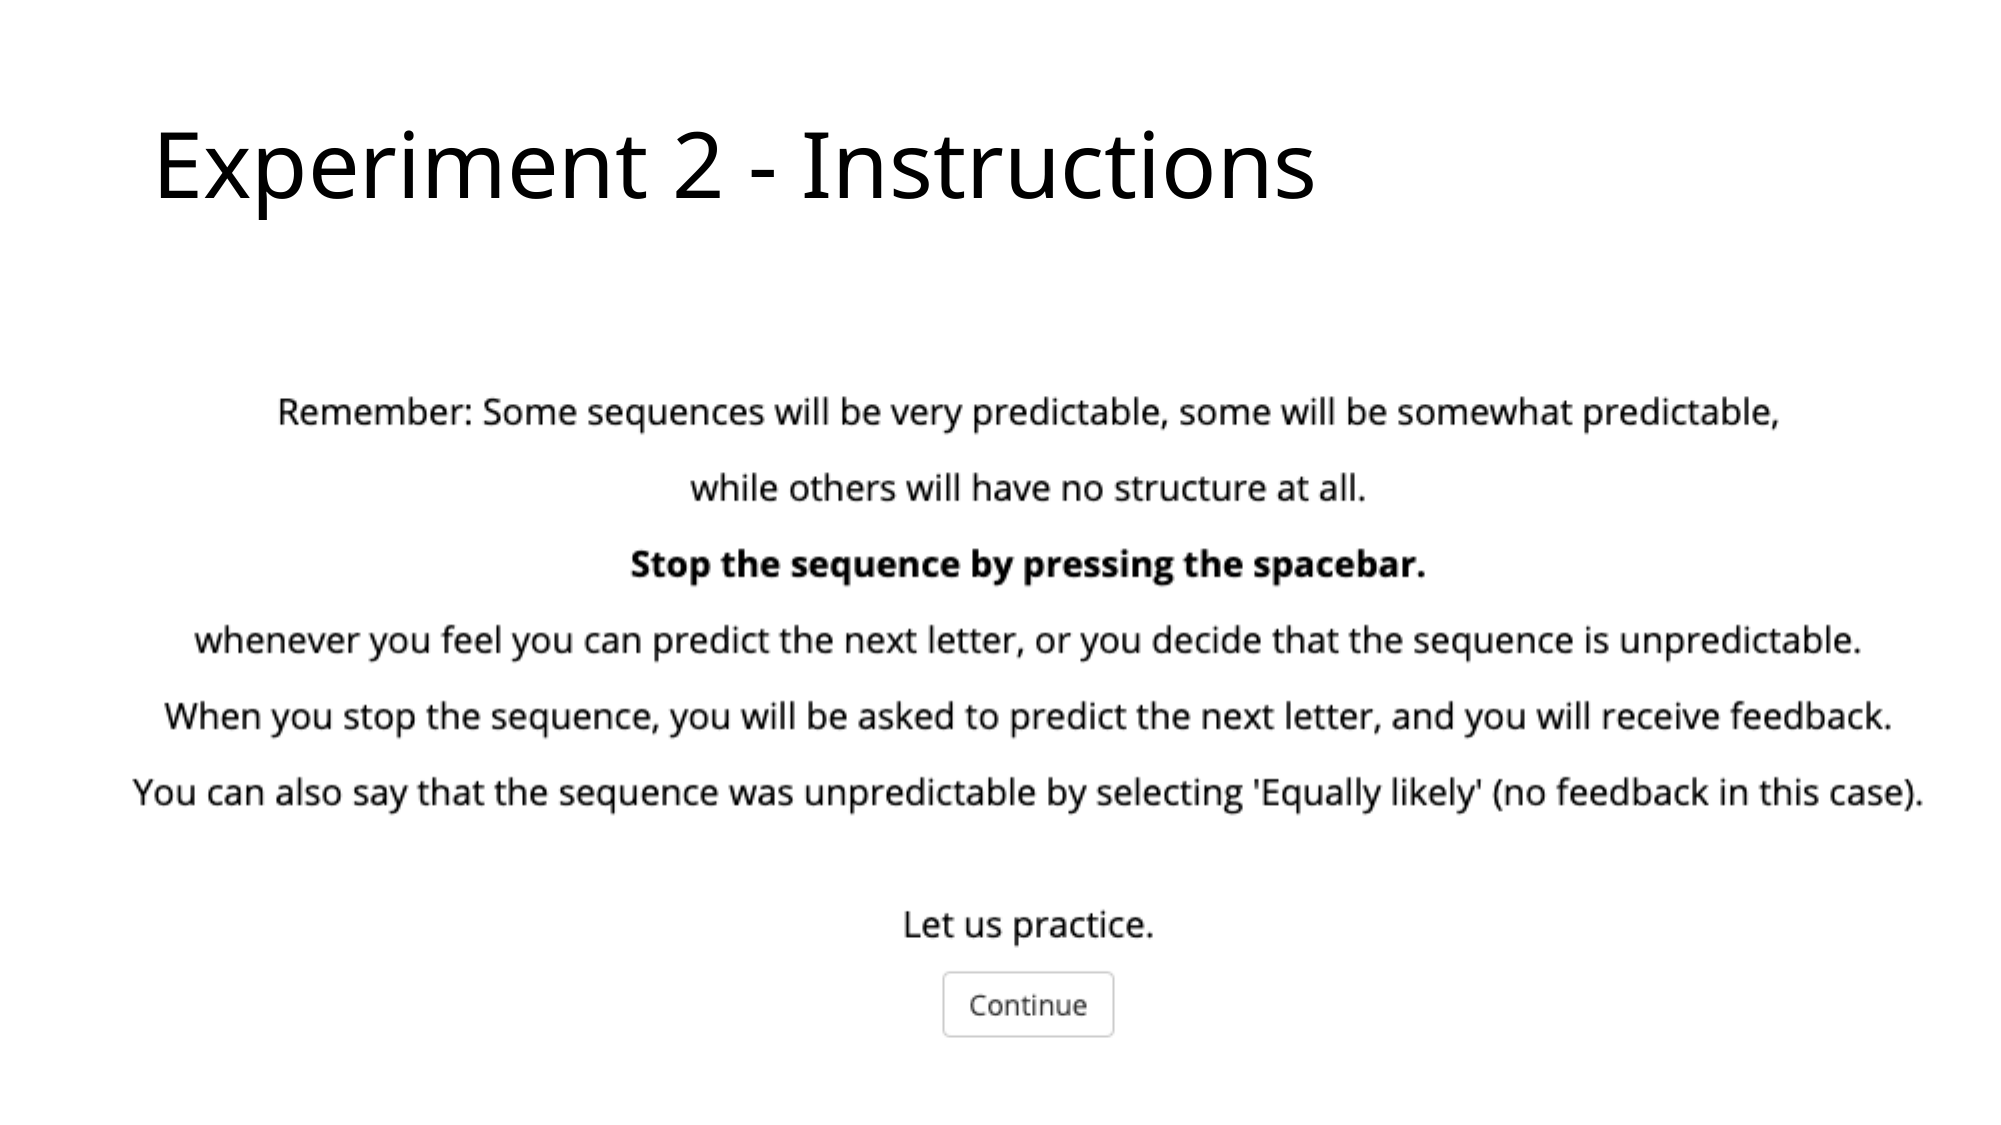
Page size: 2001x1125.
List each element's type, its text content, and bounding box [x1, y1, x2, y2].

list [0, 277, 2000, 1080]
title Experiment 2 - Instructions [137, 59, 1863, 277]
